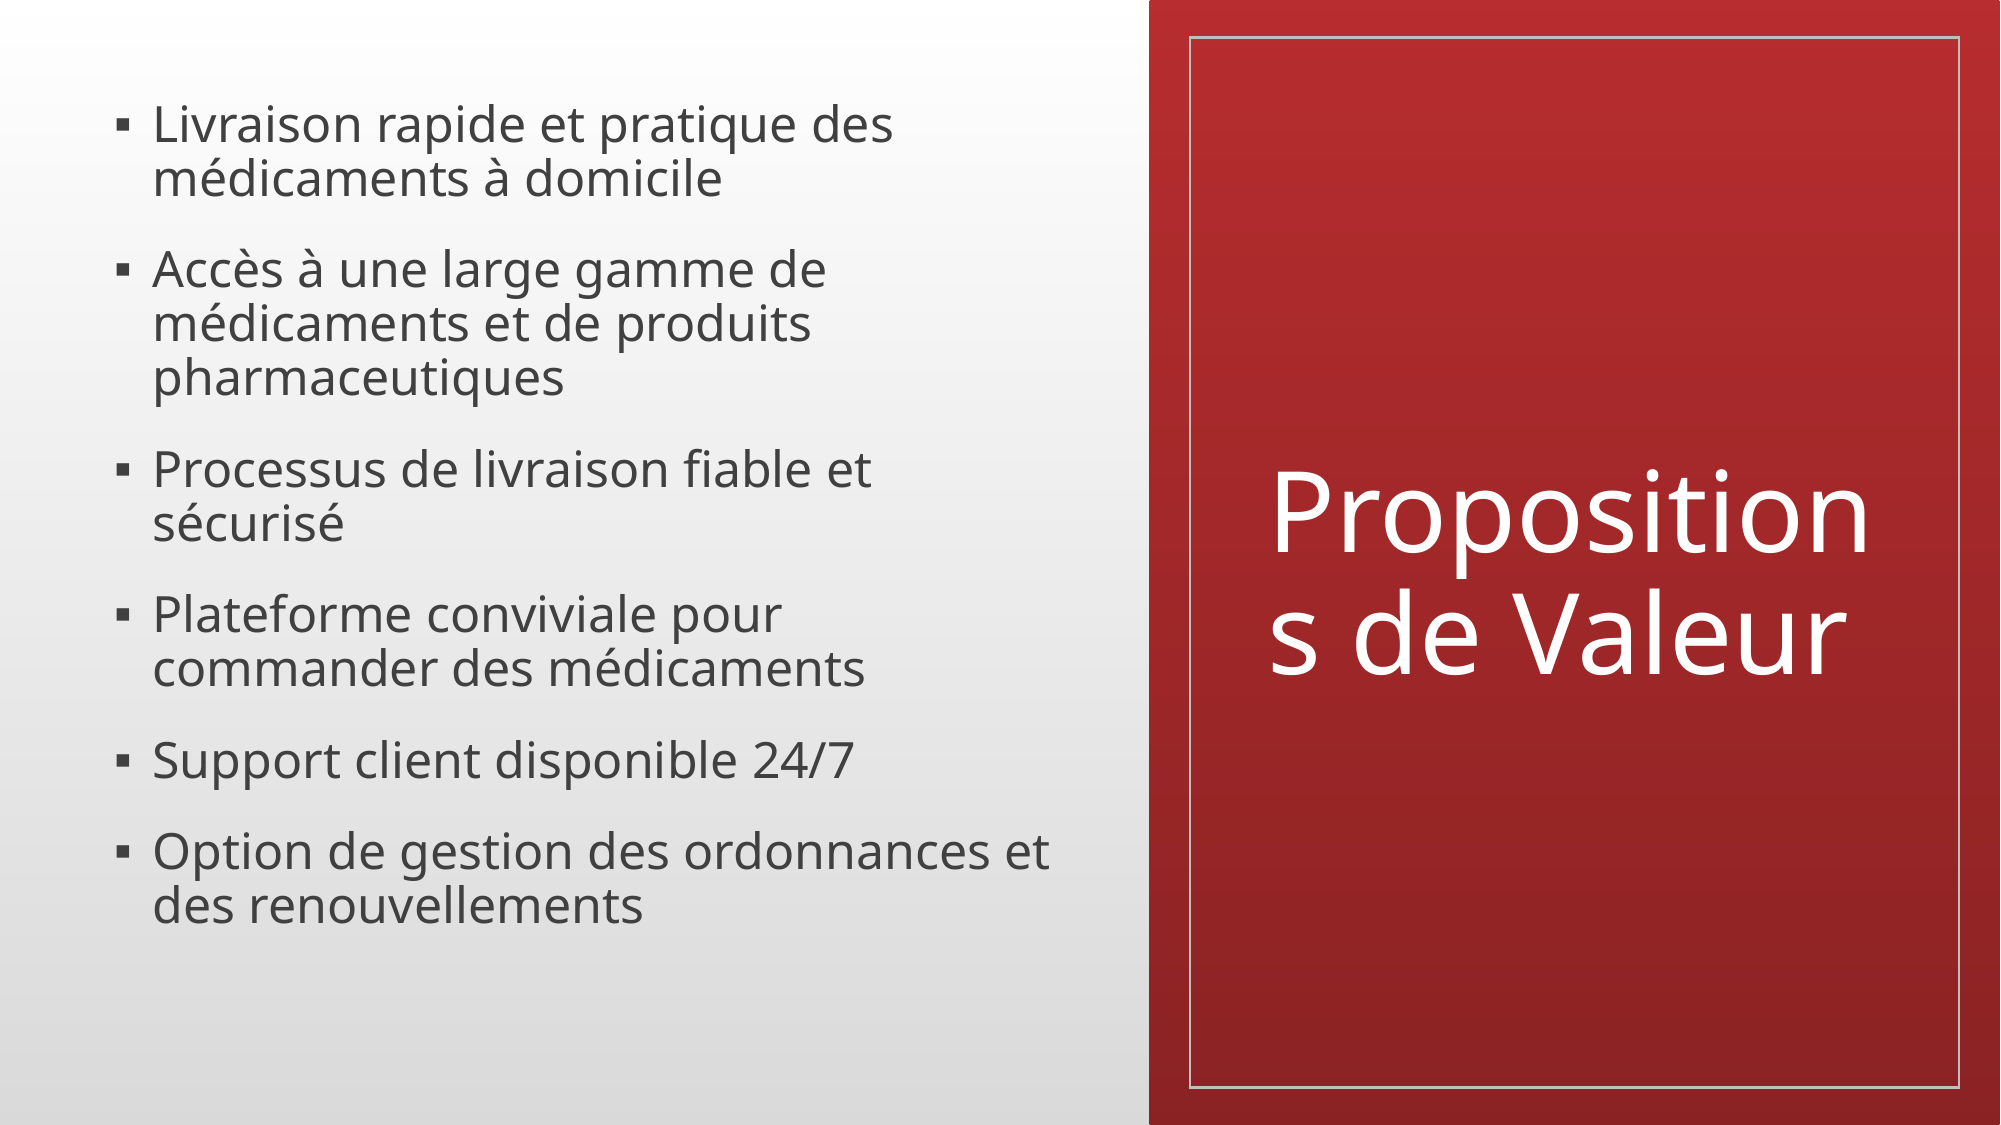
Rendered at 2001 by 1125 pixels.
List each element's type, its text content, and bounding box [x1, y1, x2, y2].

list Livraison rapide et pratique des médicaments à domicile Accès à une large gamme de médicaments et de produits pharmaceutiques Processus de livraison fiable et sécurisé Plateforme conviviale pour commander des médicaments Support client disponible 24/7 Option de gestion des ordonnances et des renouvellements [99, 75, 1075, 1050]
title Propositions de Valeur [1252, 418, 1898, 707]
